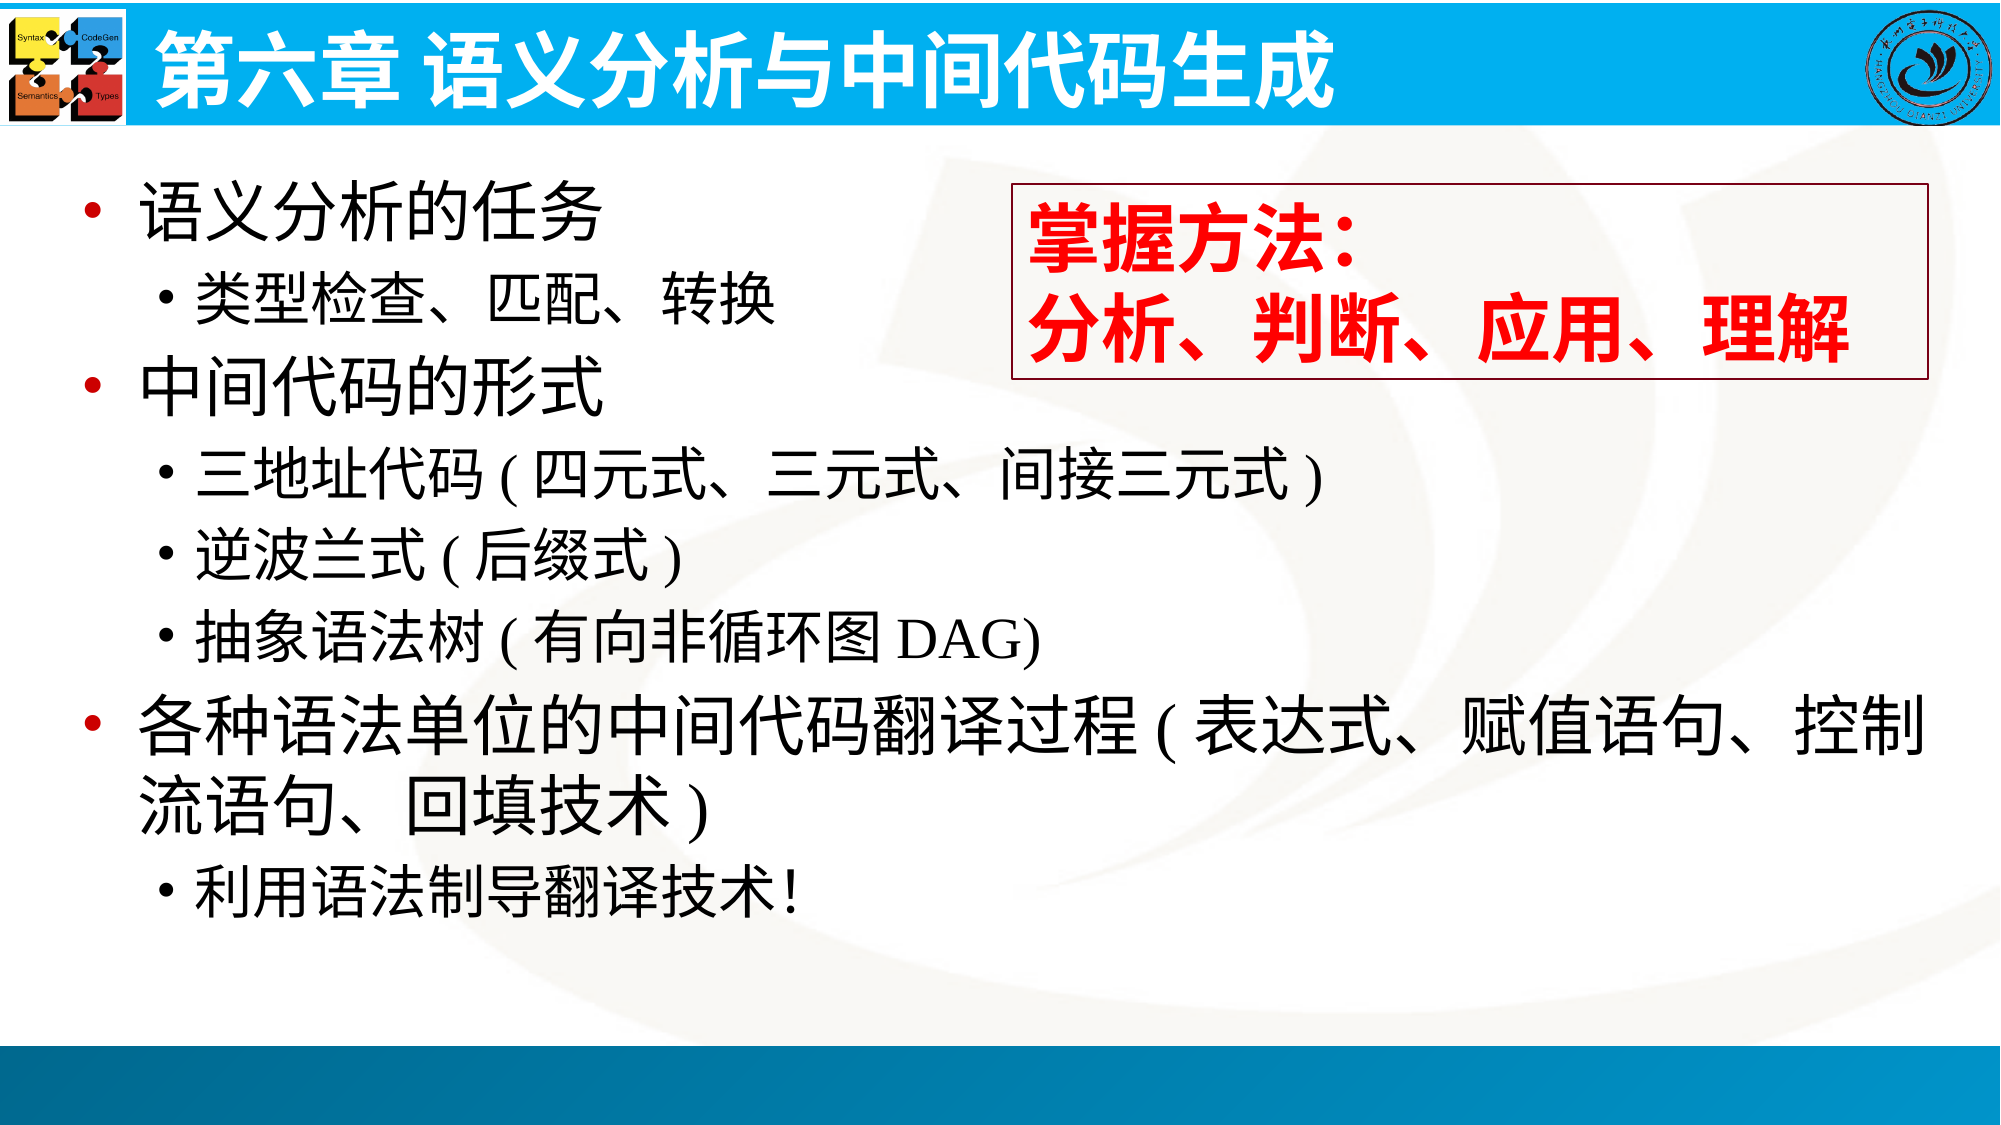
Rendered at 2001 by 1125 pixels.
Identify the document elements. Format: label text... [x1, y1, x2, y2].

title 第六章 语义分析与中间代码生成 [137, 6, 1934, 126]
text_box 掌握方法： 分析、判断、应用、理解 [1011, 184, 1929, 380]
list 语义分析的任务 类型检查、匹配、转换 中间代码的形式 三地址代码(四元式、三元式、间接三元式) 逆波兰式(后缀式) 抽象语法树(有向非循环图DAG) 各种语法单位的中间代码翻译过程(表达式、赋值语句、控制流语句、回填技术) 利用语法制导翻译技术！ [66, 162, 1969, 1043]
slide_number [873, 1042, 1308, 1118]
